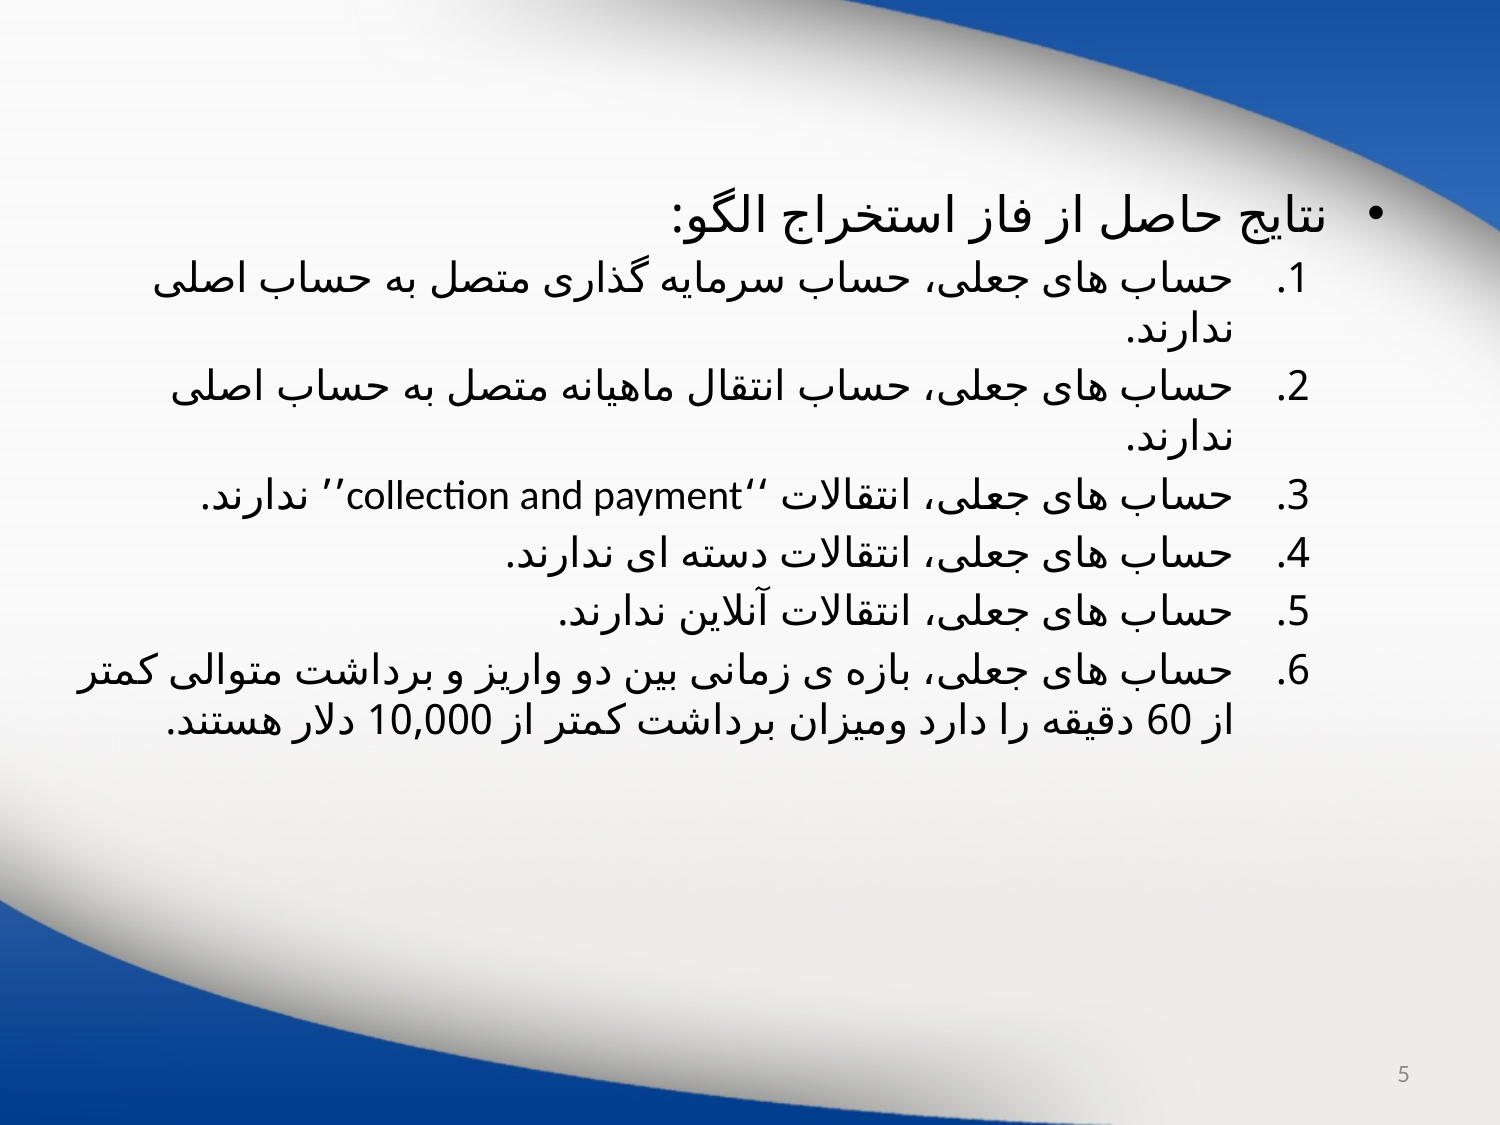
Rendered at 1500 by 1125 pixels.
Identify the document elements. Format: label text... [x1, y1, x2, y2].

picture [0, 0, 1500, 1125]
slide_number 5 [1074, 1042, 1425, 1103]
list نتایج حاصل از فاز استخراج الگو: حساب های جعلی، حساب سرمایه گذاری متصل به حساب اصلی ندارند. حساب های جعلی، حساب انتقال ماهیانه متصل به حساب اصلی ندارند. حساب های جعلی، انتقالات ‘‘collection and payment’’ ندارند. حساب های جعلی، انتقالات دسته ای ندارند. حساب های جعلی، انتقالات آنلاین ندارند. حساب های جعلی، بازه ی زمانی بین دو واریز و برداشت متوالی کمتر از 60 دقیقه را دارد ومیزان برداشت کمتر از 10,000 دلار هستند. [50, 174, 1400, 918]
